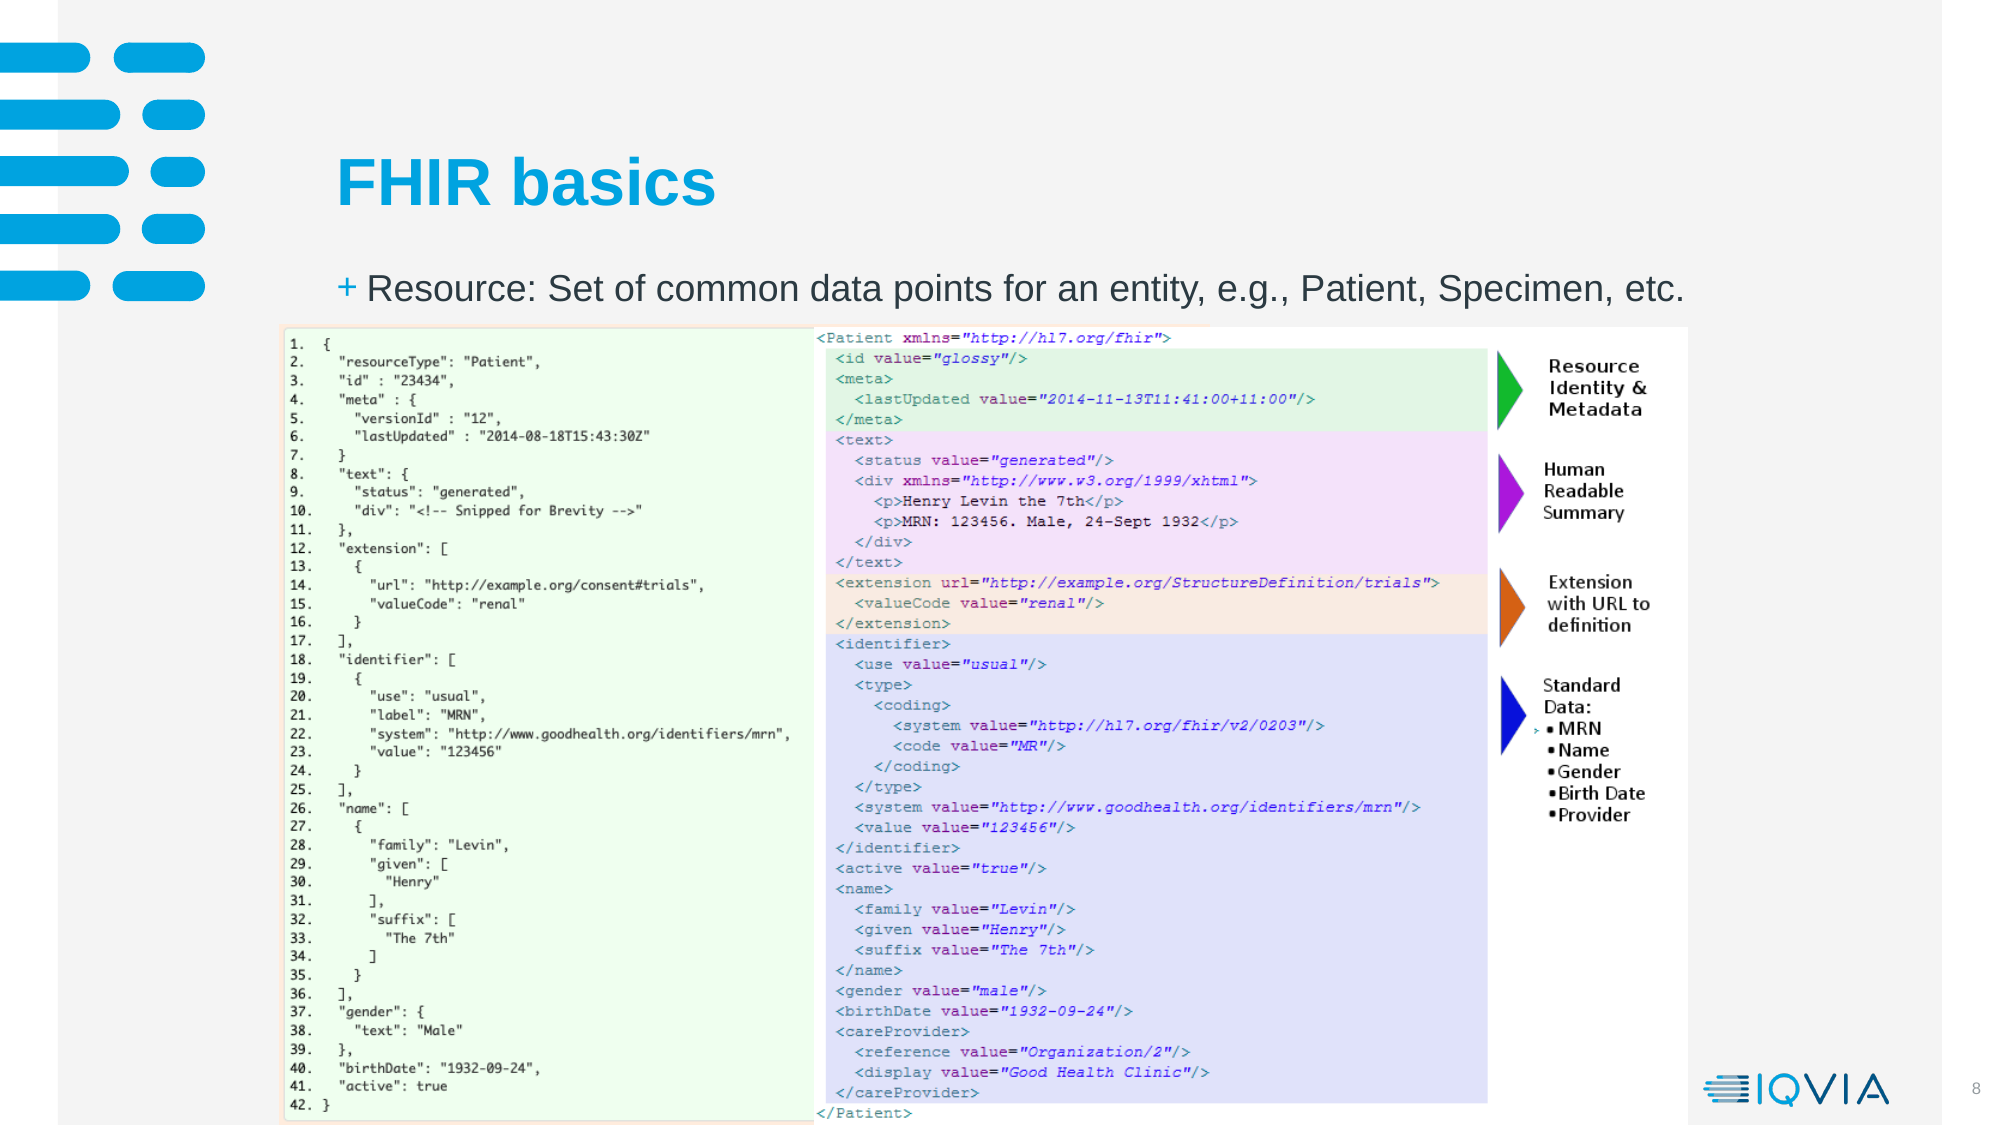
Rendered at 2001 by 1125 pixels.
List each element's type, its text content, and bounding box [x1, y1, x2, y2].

picture [279, 324, 1688, 1125]
title FHIR basics [321, 135, 1826, 233]
picture [1702, 1072, 1890, 1108]
list Resource: Set of common data points for an entity, e.g., Patient, Specimen, etc. [321, 256, 1826, 1030]
